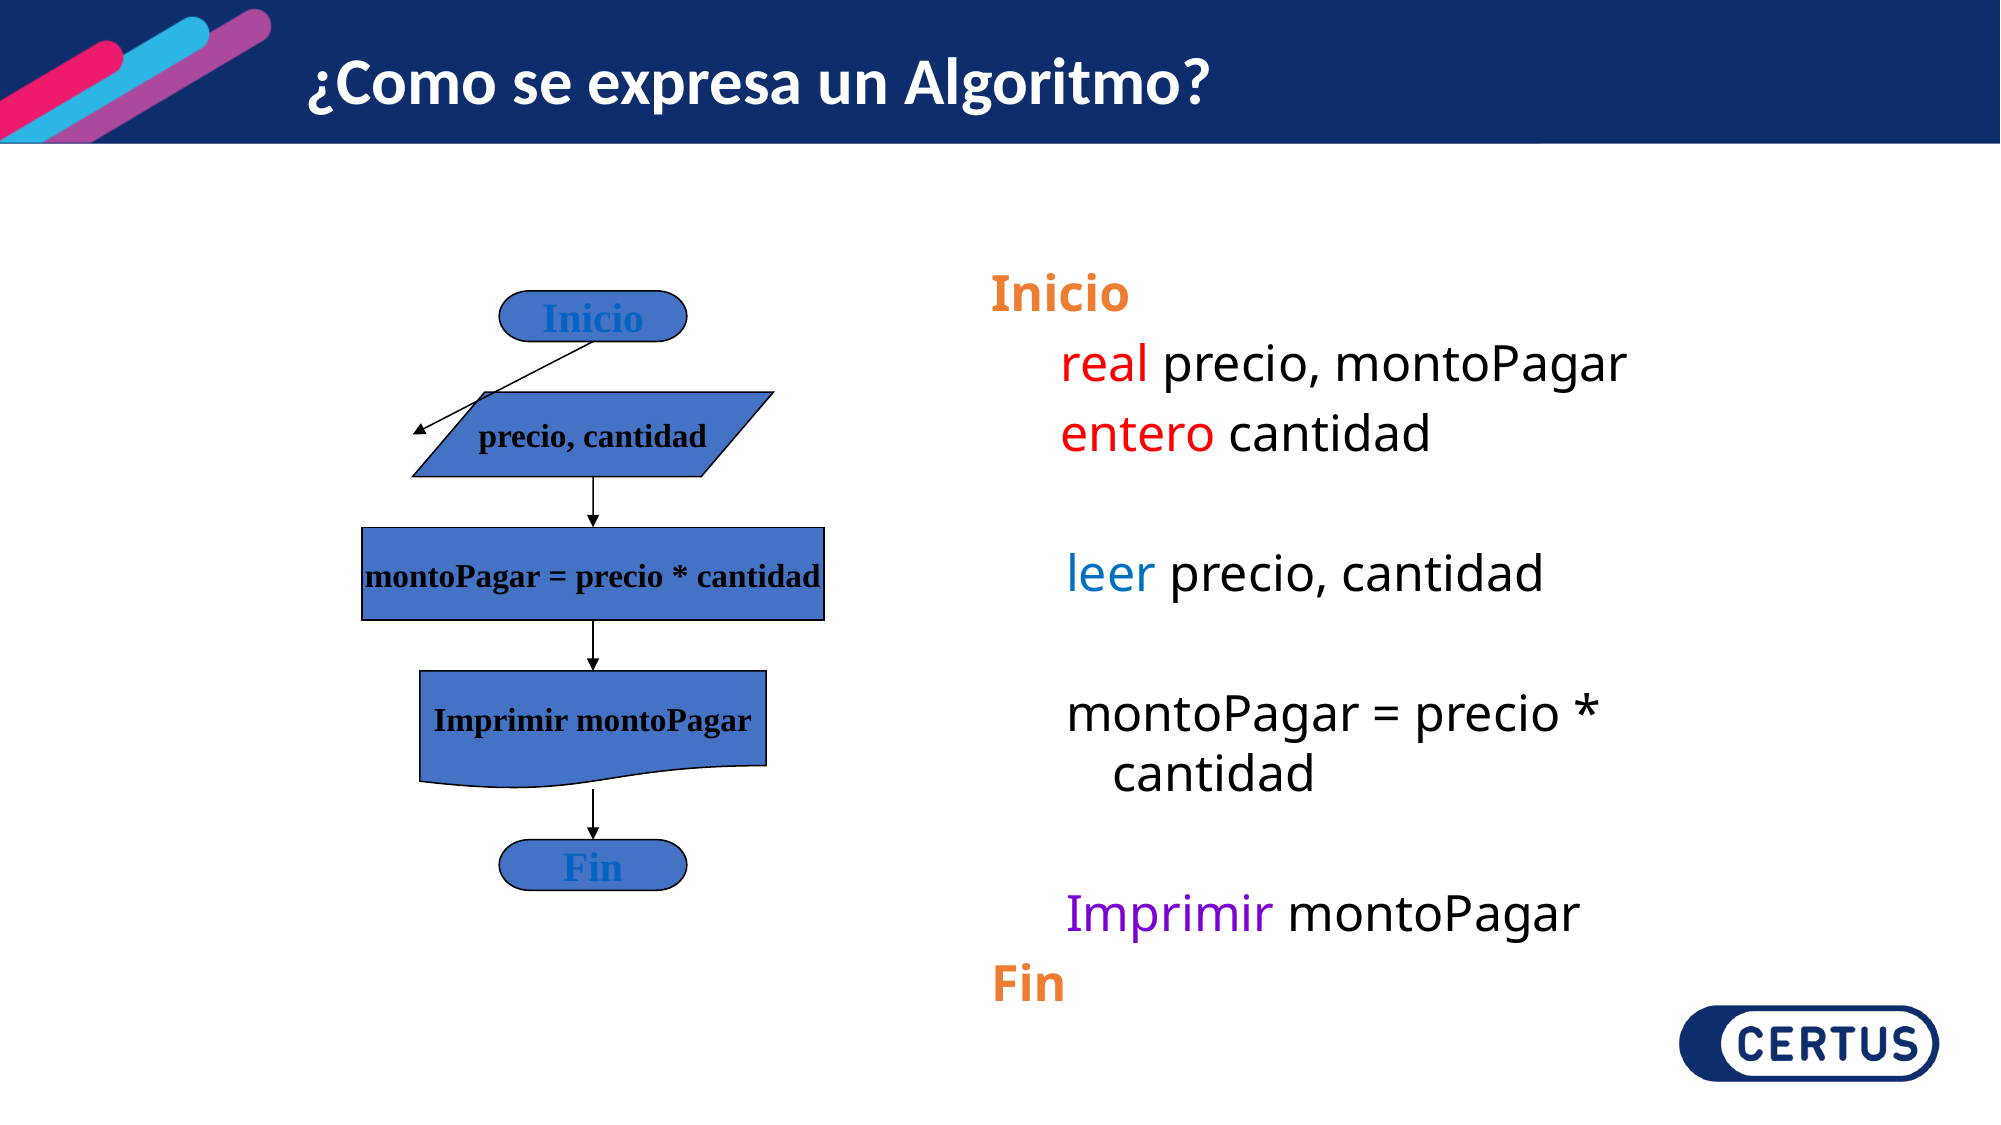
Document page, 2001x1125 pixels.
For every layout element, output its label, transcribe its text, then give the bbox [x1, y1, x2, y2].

picture [0, 0, 1541, 144]
title ¿Como se expresa un Algoritmo? [290, 22, 1901, 144]
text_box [361, 290, 825, 891]
picture [1607, 956, 1999, 1121]
text_box Inicio real precio, montoPagar entero cantidad leer precio, cantidad montoPagar = precio * cantidad Imprimir montoPagar Fin [976, 253, 1786, 987]
